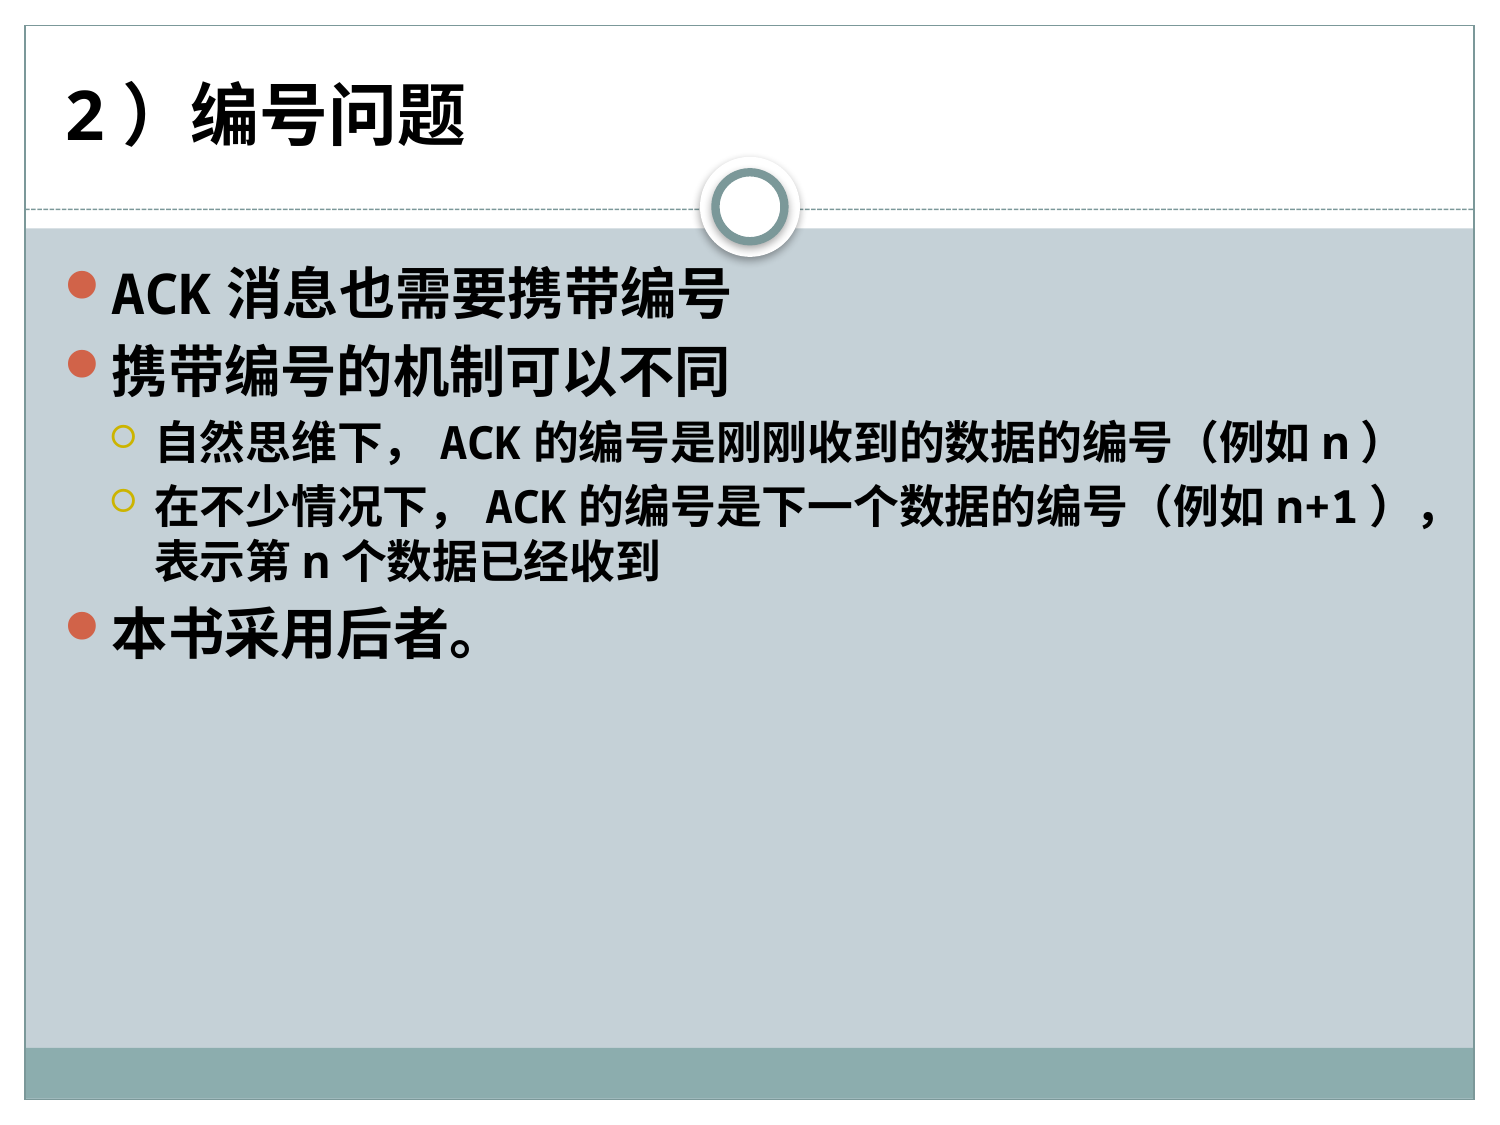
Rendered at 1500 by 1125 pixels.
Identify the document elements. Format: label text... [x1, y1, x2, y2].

list ACK消息也需要携带编号 携带编号的机制可以不同 自然思维下，ACK的编号是刚刚收到的数据的编号（例如n） 在不少情况下，ACK的编号是下一个数据的编号（例如n+1），表示第n个数据已经收到 本书采用后者。 [49, 250, 1445, 1001]
title 2）编号问题 [49, 37, 1450, 162]
